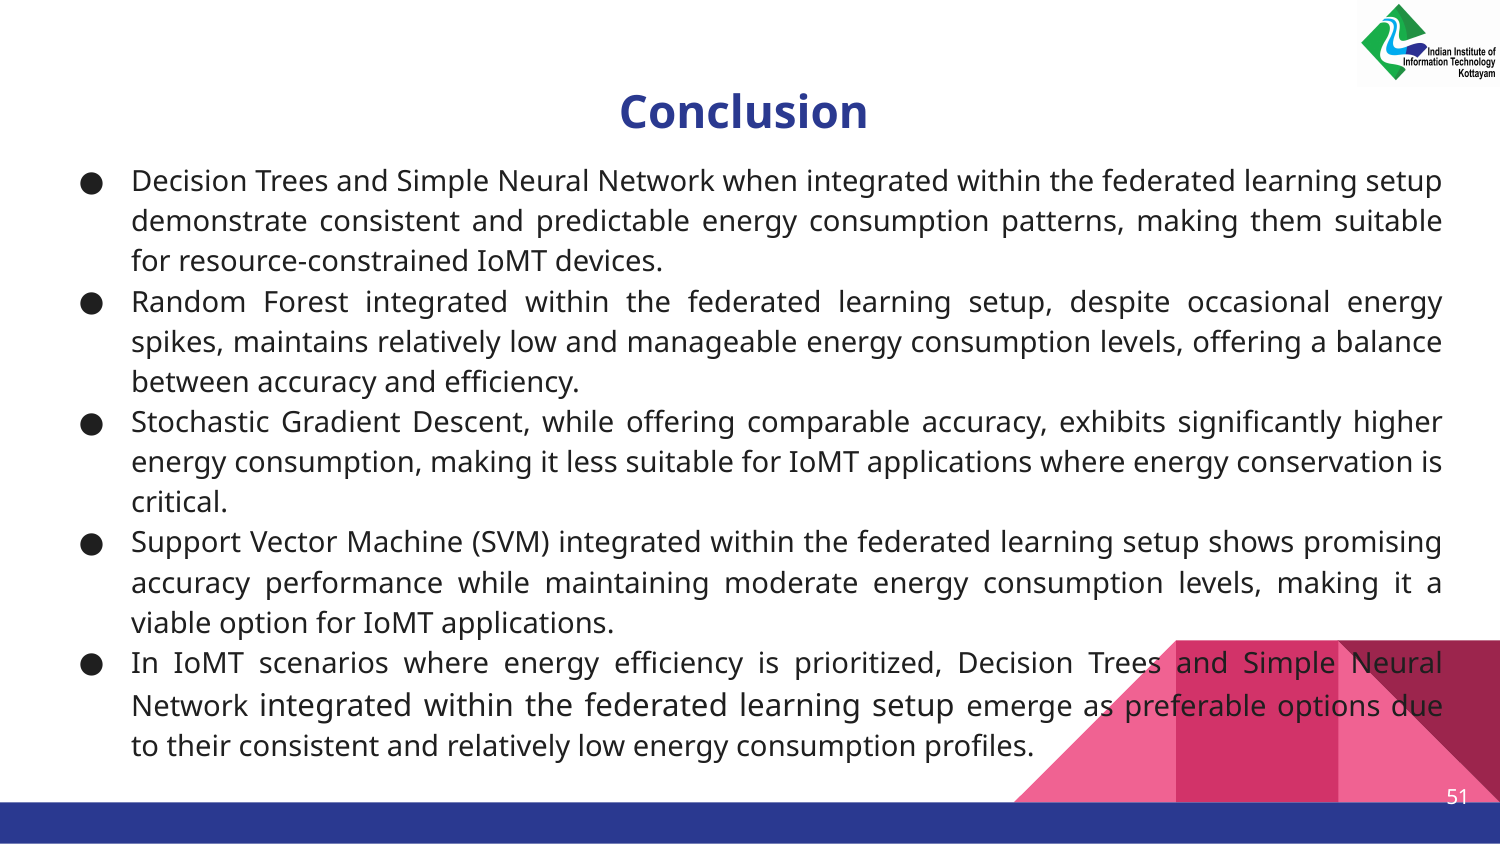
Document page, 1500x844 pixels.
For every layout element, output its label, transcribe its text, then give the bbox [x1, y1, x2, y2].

slide_number ‹#› [1389, 756, 1485, 839]
picture [1357, 0, 1500, 87]
list Decision Trees and Simple Neural Network when integrated within the federated learning setup demonstrate consistent and predictable energy consumption patterns, making them suitable for resource-constrained IoMT devices. Random Forest integrated within the federated learning setup, despite occasional energy spikes, maintains relatively low and manageable energy consumption levels, offering a balance between accuracy and efficiency. Stochastic Gradient Descent, while offering comparable accuracy, exhibits significantly higher energy consumption, making it less suitable for IoMT applications where energy conservation is critical. Support Vector Machine (SVM) integrated within the federated learning setup shows promising accuracy performance while maintaining moderate energy consumption levels, making it a viable option for IoMT applications. In IoMT scenarios where energy efficiency is prioritized, Decision Trees and Simple Neural Network integrated within the federated learning setup emerge as preferable options due to their consistent and relatively low energy consumption profiles. [41, 142, 1459, 806]
title Conclusion [51, 67, 1449, 142]
